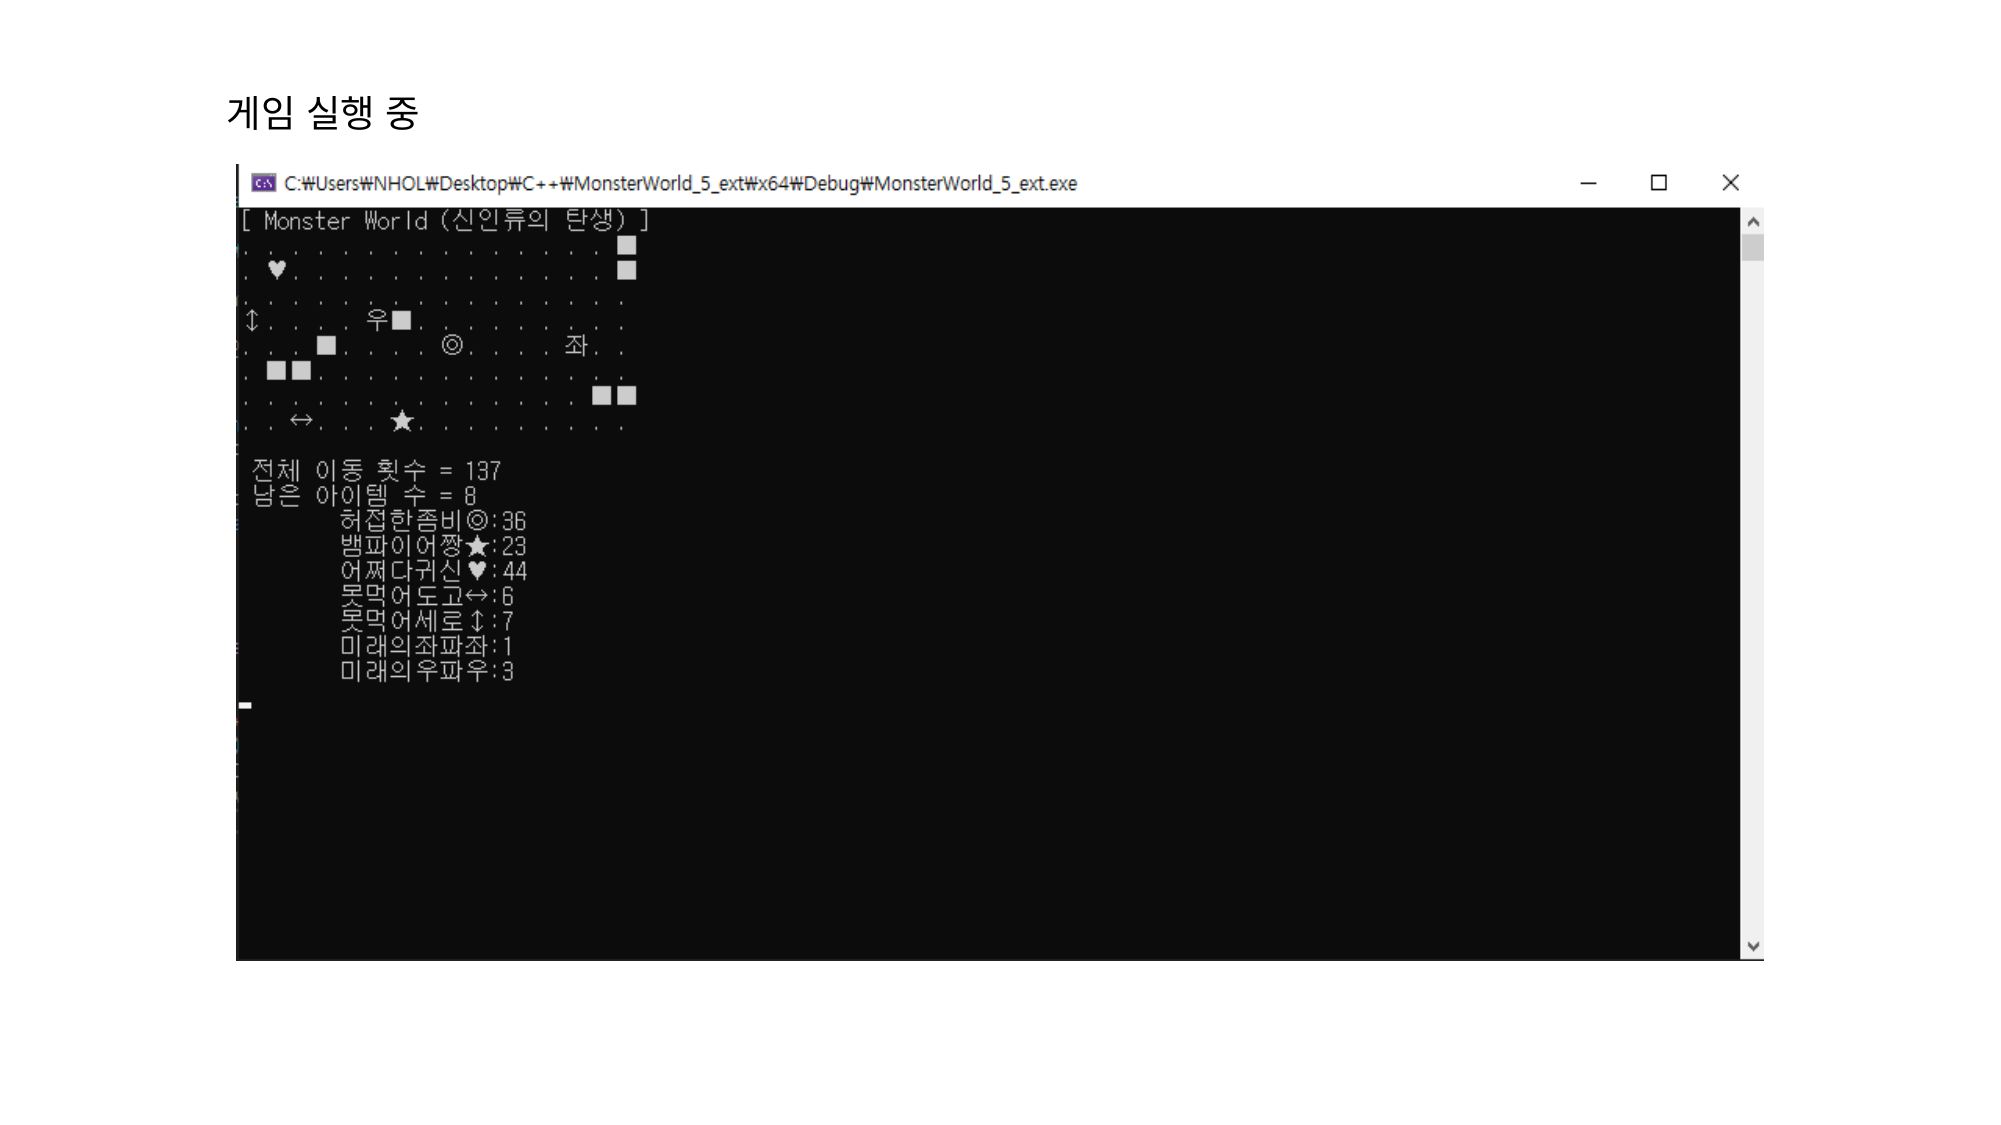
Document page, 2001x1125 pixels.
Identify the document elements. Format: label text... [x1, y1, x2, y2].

text_box 게임 실행 중 [211, 82, 866, 143]
picture [236, 164, 1764, 961]
